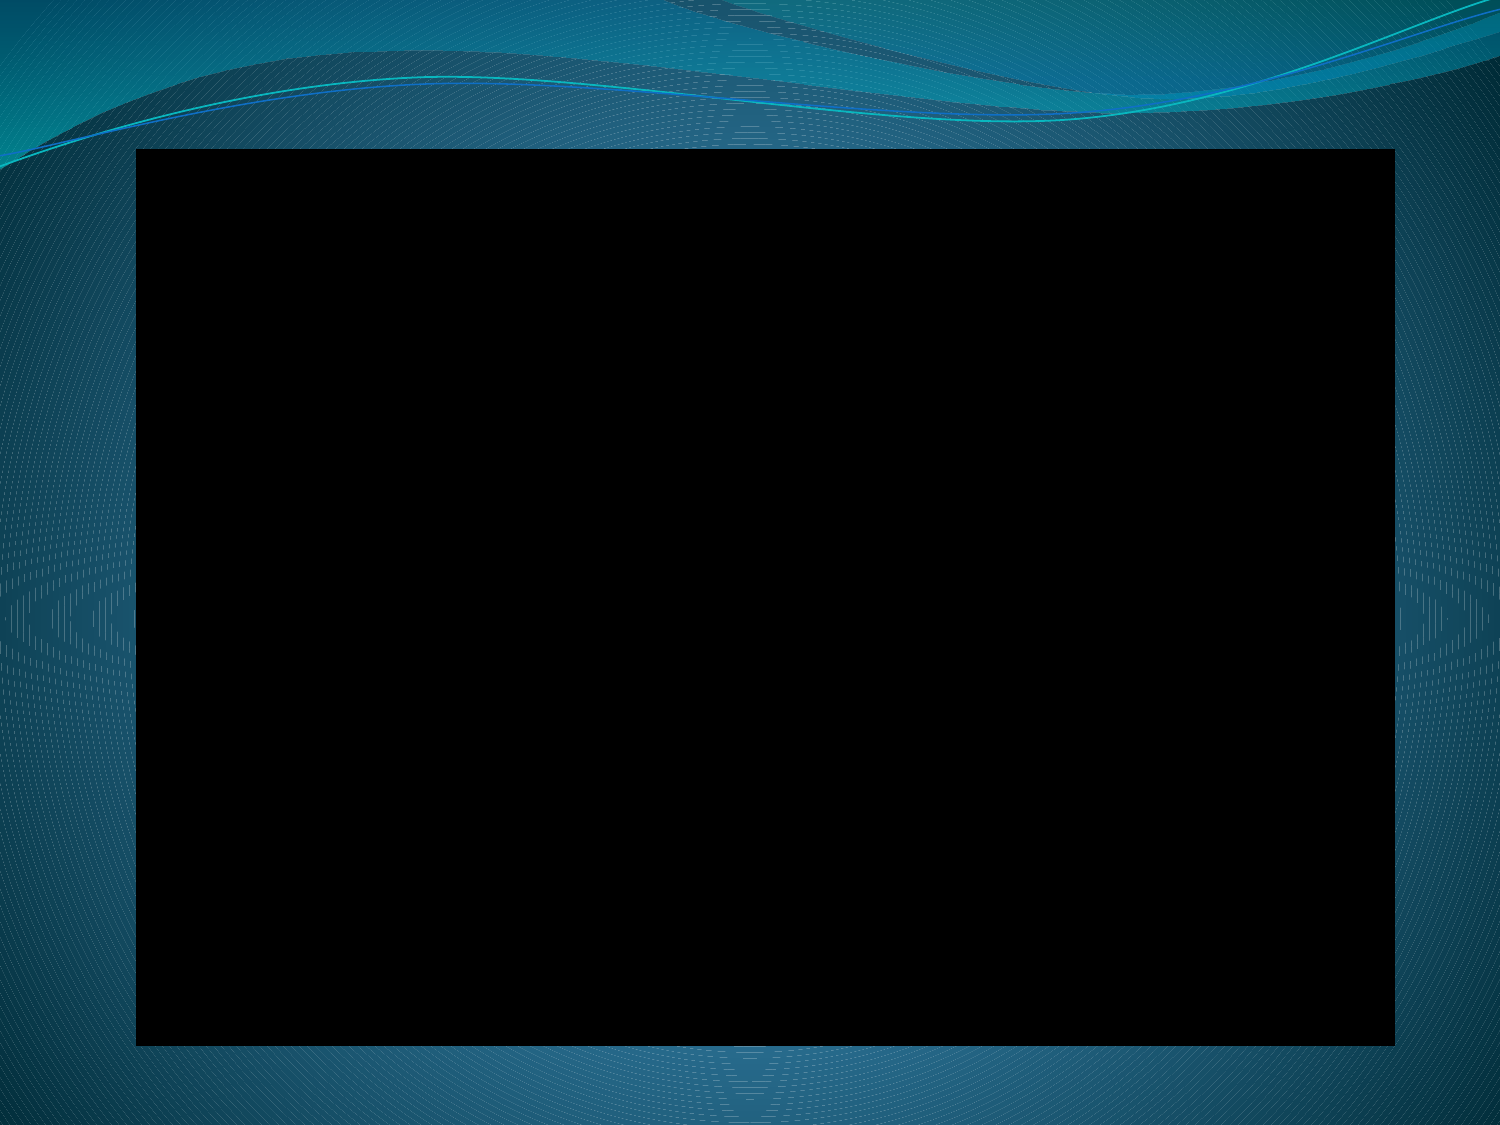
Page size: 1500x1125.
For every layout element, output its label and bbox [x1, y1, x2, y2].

text_box [135, 148, 1396, 1047]
